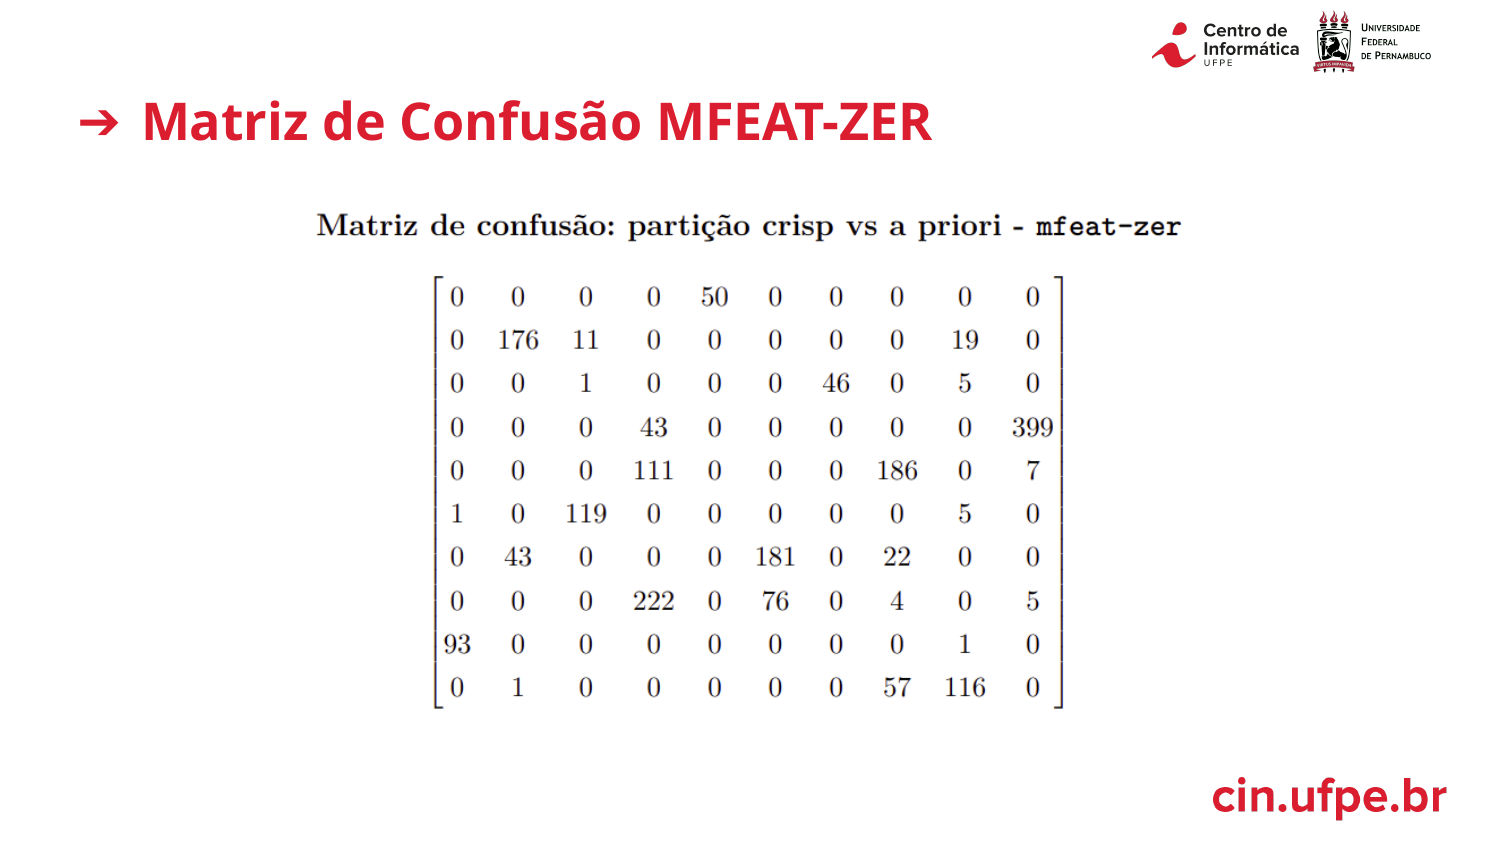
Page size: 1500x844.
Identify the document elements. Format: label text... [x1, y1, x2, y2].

title Matriz de Confusão MFEAT-ZER [51, 72, 1449, 167]
picture [1211, 771, 1449, 821]
picture [1133, 0, 1449, 72]
picture [231, 166, 1269, 770]
